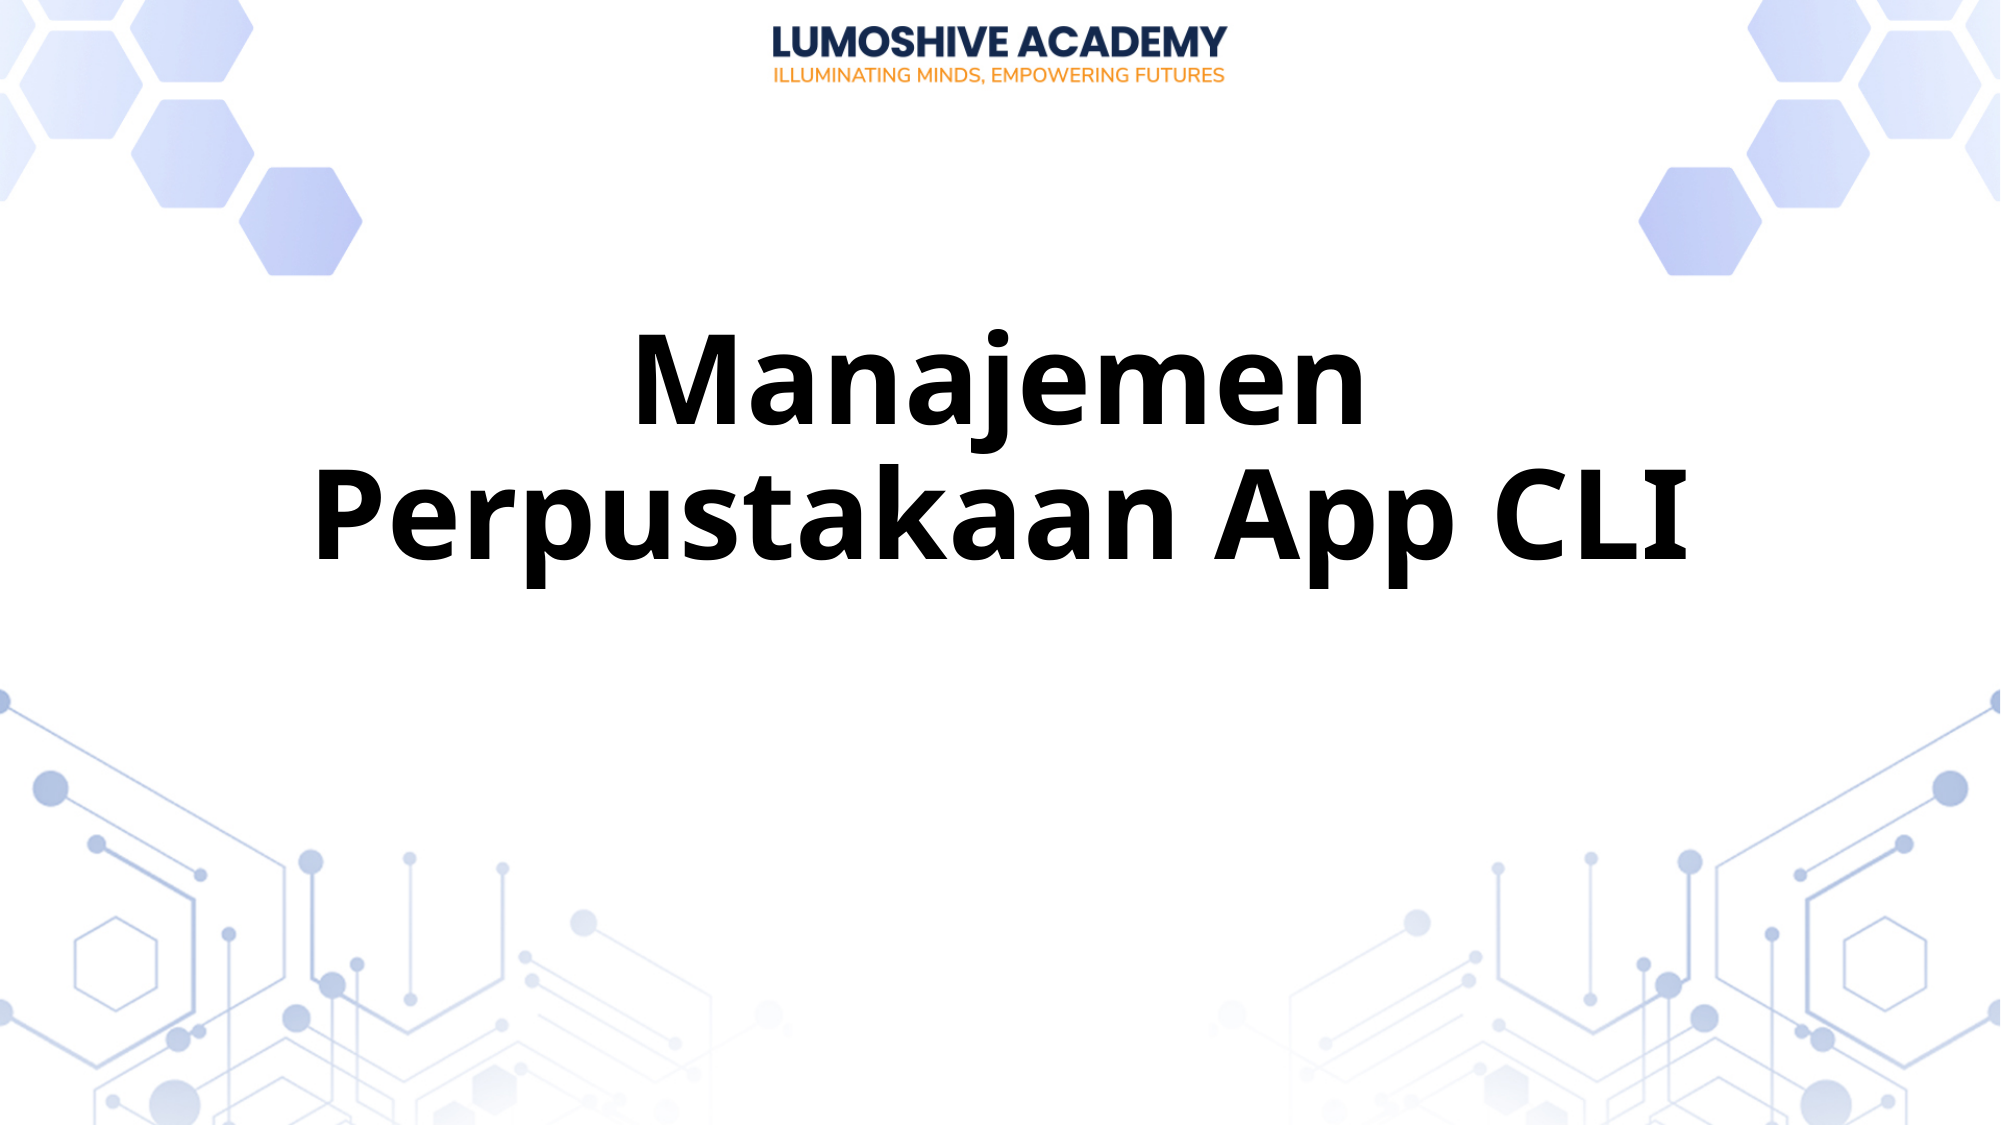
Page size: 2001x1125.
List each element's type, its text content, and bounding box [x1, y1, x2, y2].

picture [0, 0, 2001, 1125]
title Manajemen Perpustakaan App CLI [249, 184, 1750, 745]
